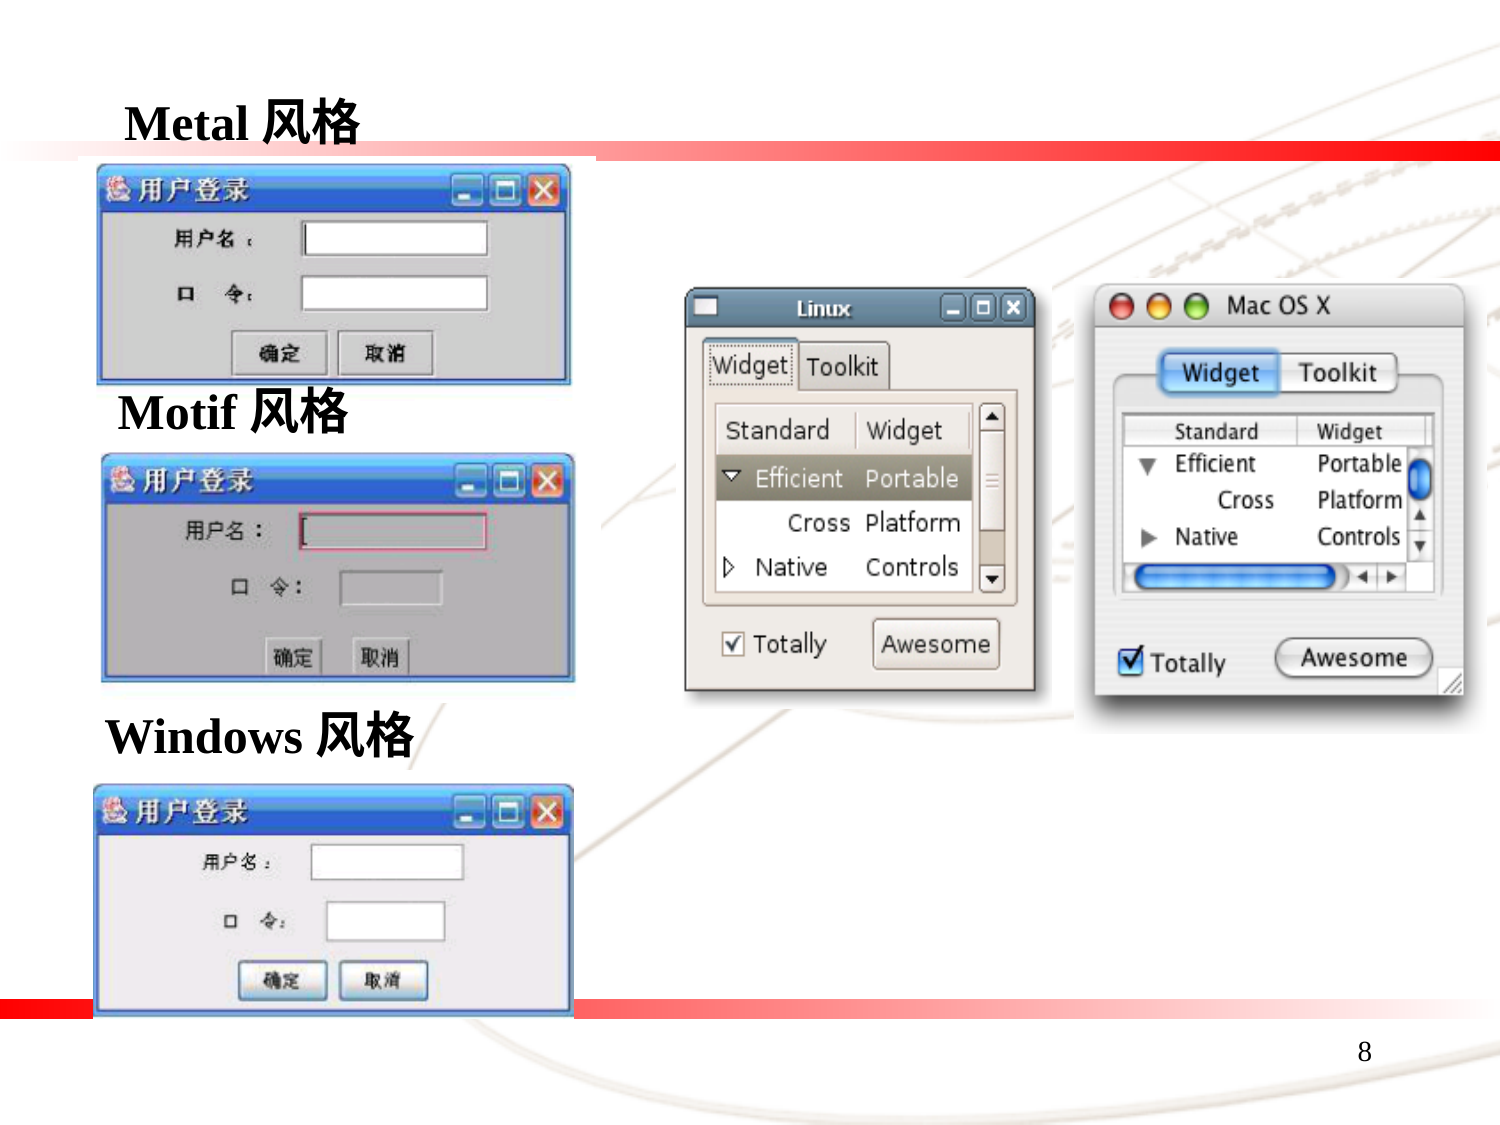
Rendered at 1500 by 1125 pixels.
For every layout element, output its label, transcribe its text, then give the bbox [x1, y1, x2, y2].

text_box Motif风格 [102, 401, 364, 436]
text_box Windows风格 [89, 703, 431, 771]
picture [0, 0, 1500, 142]
picture [0, 156, 1500, 1125]
slide_number 8 [1074, 1025, 1388, 1100]
text_box Metal风格 [109, 82, 377, 156]
